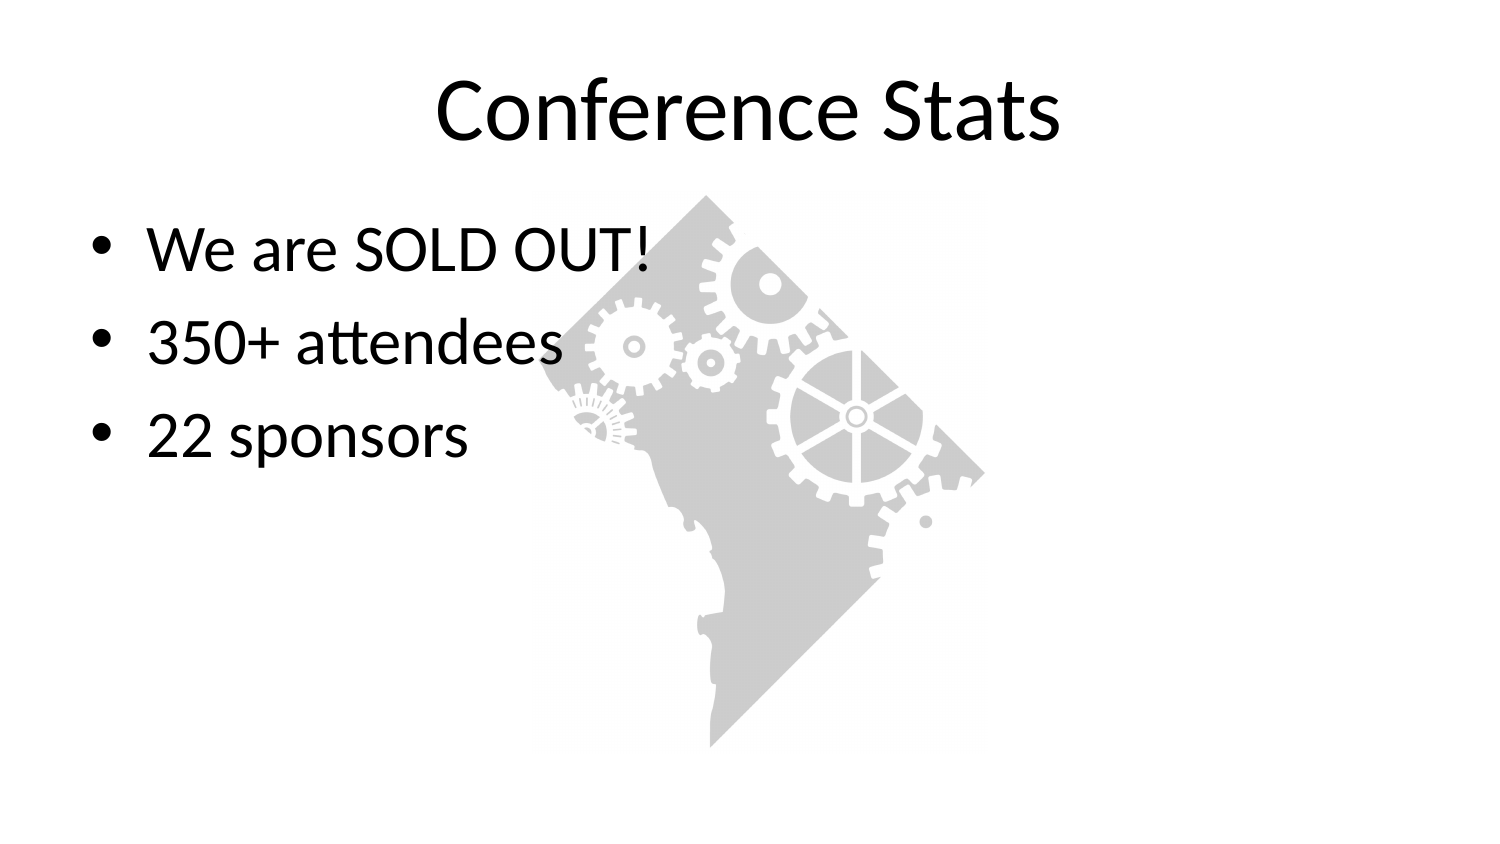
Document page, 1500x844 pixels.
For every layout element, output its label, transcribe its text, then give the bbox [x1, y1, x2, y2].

title Conference Stats [75, 33, 1425, 175]
list We are SOLD OUT! 350+ attendees 22 sponsors [75, 196, 1425, 754]
